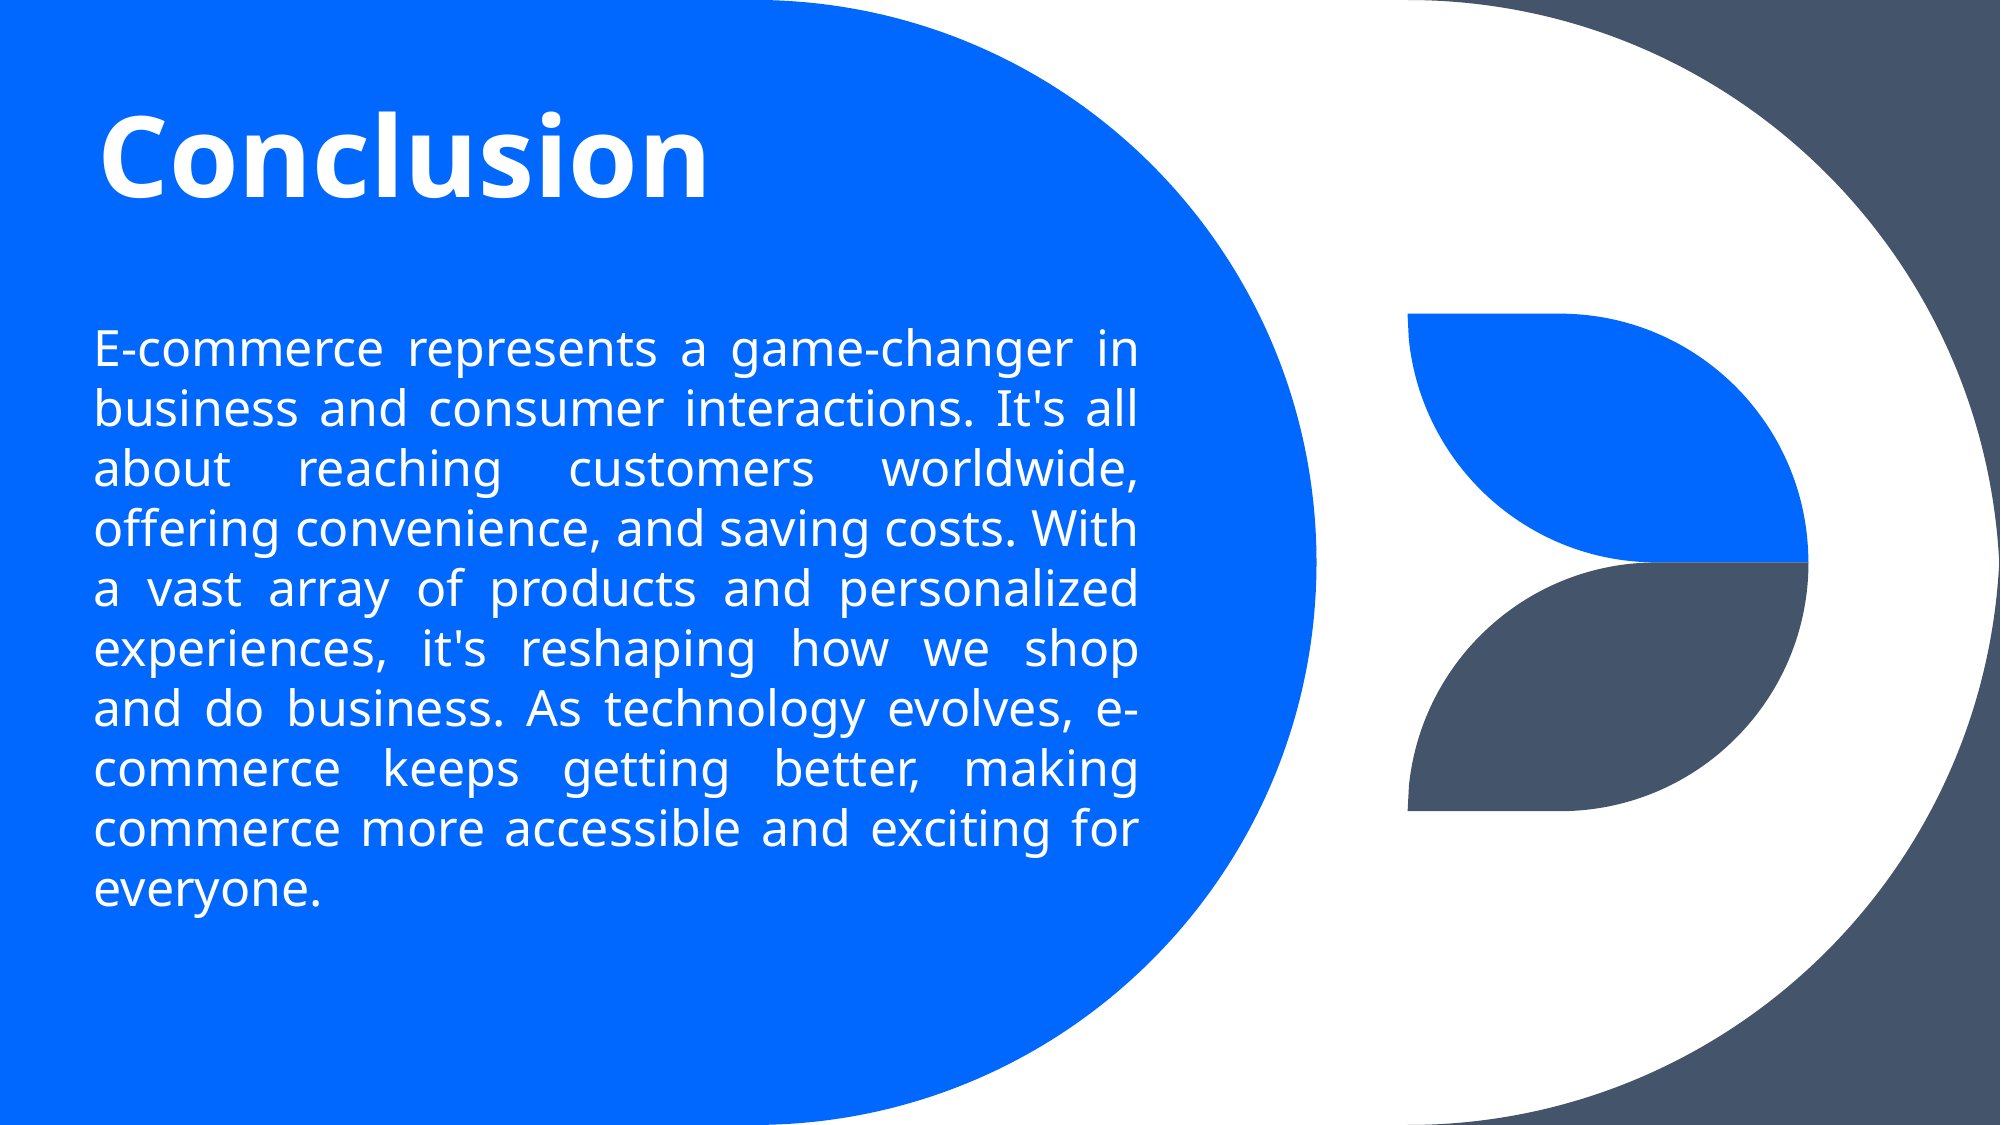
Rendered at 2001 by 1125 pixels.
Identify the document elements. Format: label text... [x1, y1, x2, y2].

text_box Conclusion [24, 73, 786, 220]
text_box E-commerce represents a game-changer in business and consumer interactions. It's all about reaching customers worldwide, offering convenience, and saving costs. With a vast array of products and personalized experiences, it's reshaping how we shop and do business. As technology evolves, e-commerce keeps getting better, making commerce more accessible and exciting for everyone. [78, 308, 1156, 924]
